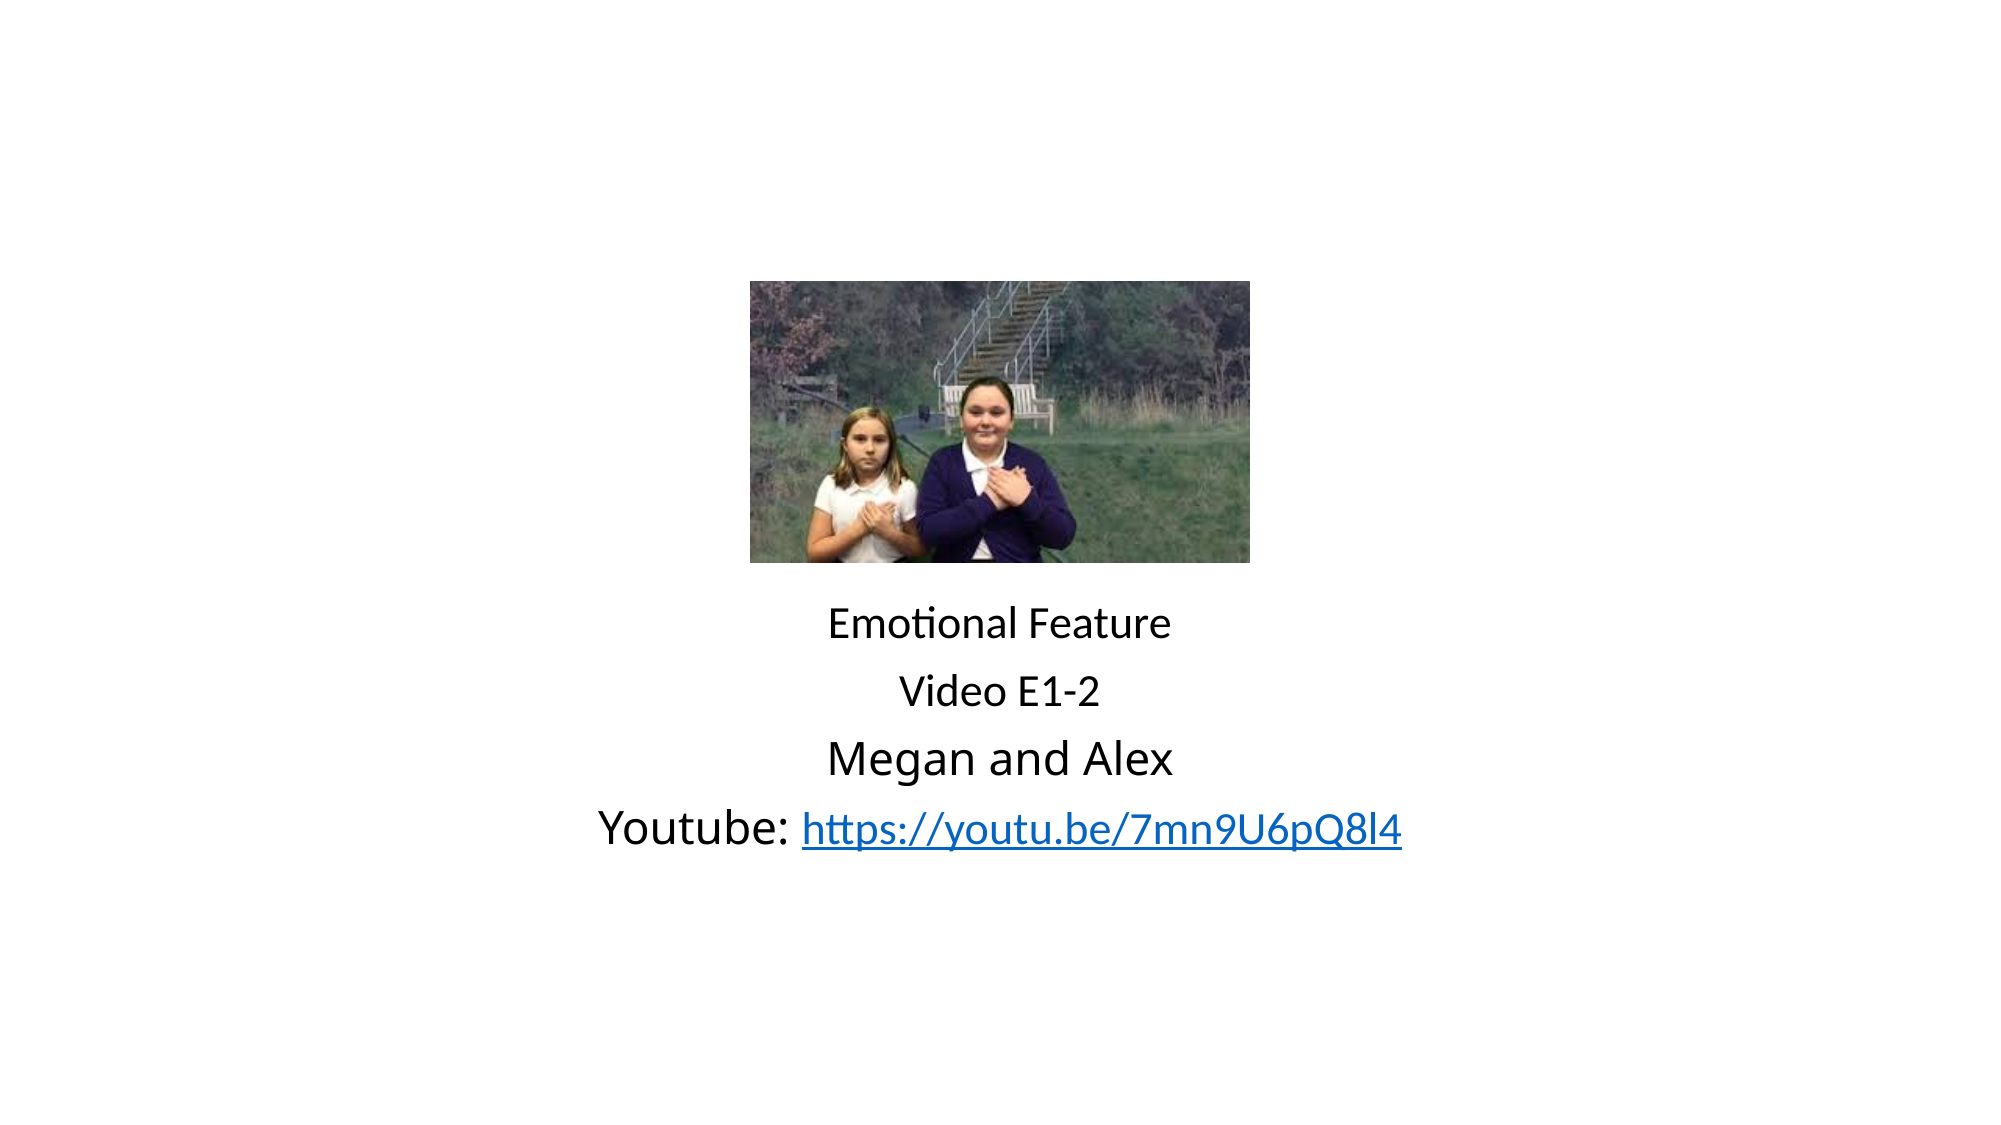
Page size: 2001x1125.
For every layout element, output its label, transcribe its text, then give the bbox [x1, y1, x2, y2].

picture [749, 281, 1250, 563]
subtitle Emotional Feature Video E1-2 Megan and Alex Youtube: https://youtu.be/7mn9U6pQ8l4 [249, 590, 1750, 863]
